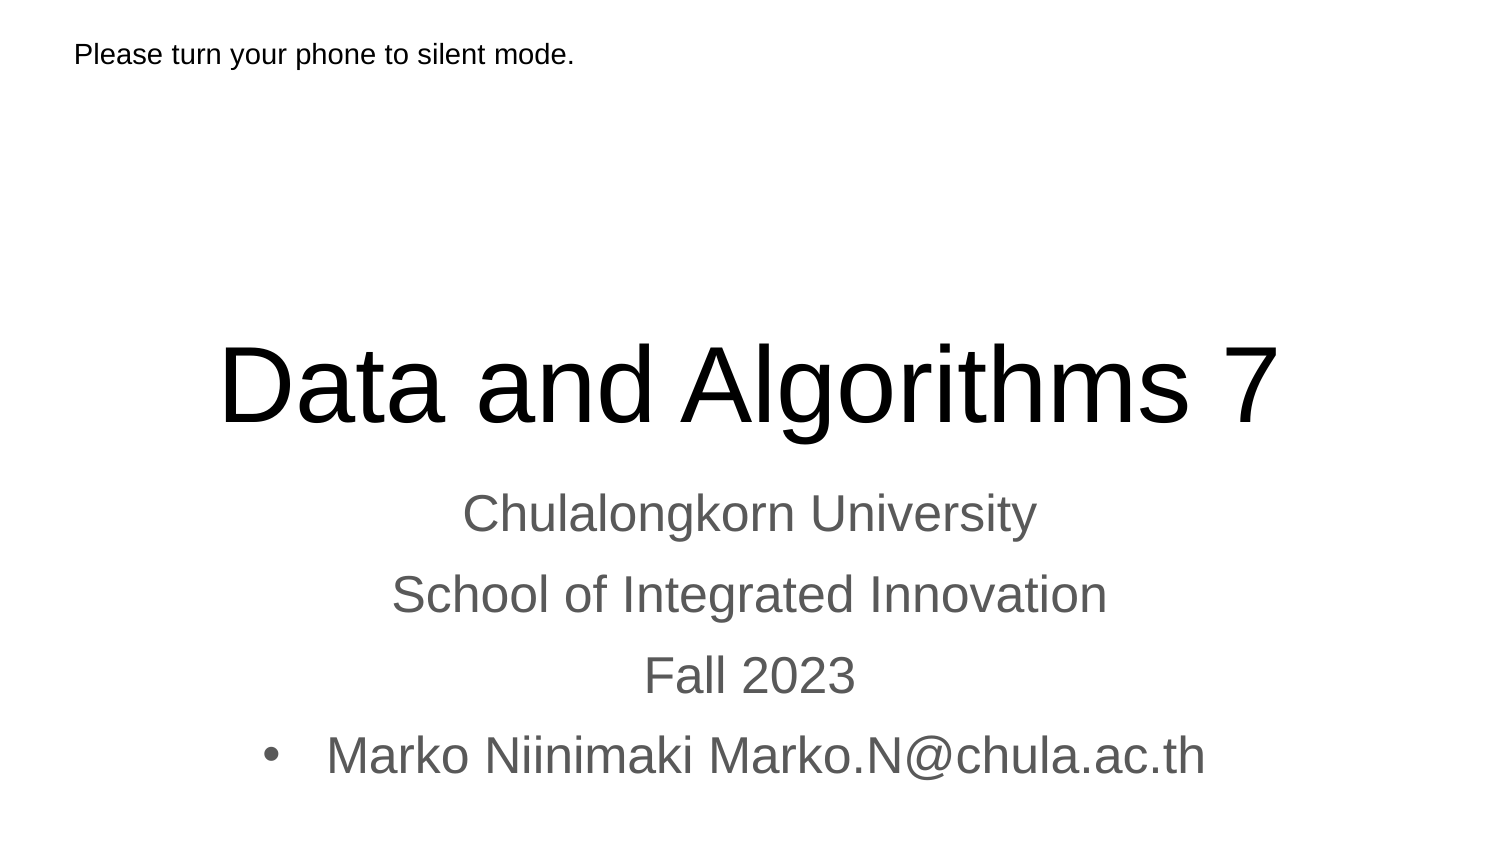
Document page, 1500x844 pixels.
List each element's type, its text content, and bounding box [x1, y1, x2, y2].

subtitle Chulalongkorn University School of Integrated Innovation Fall 2023 Marko Niinimaki Marko.N@chula.ac.th [51, 464, 1449, 802]
title Data and Algorithms 7 [51, 122, 1449, 459]
text_box Please turn your phone to silent mode. [58, 27, 870, 113]
